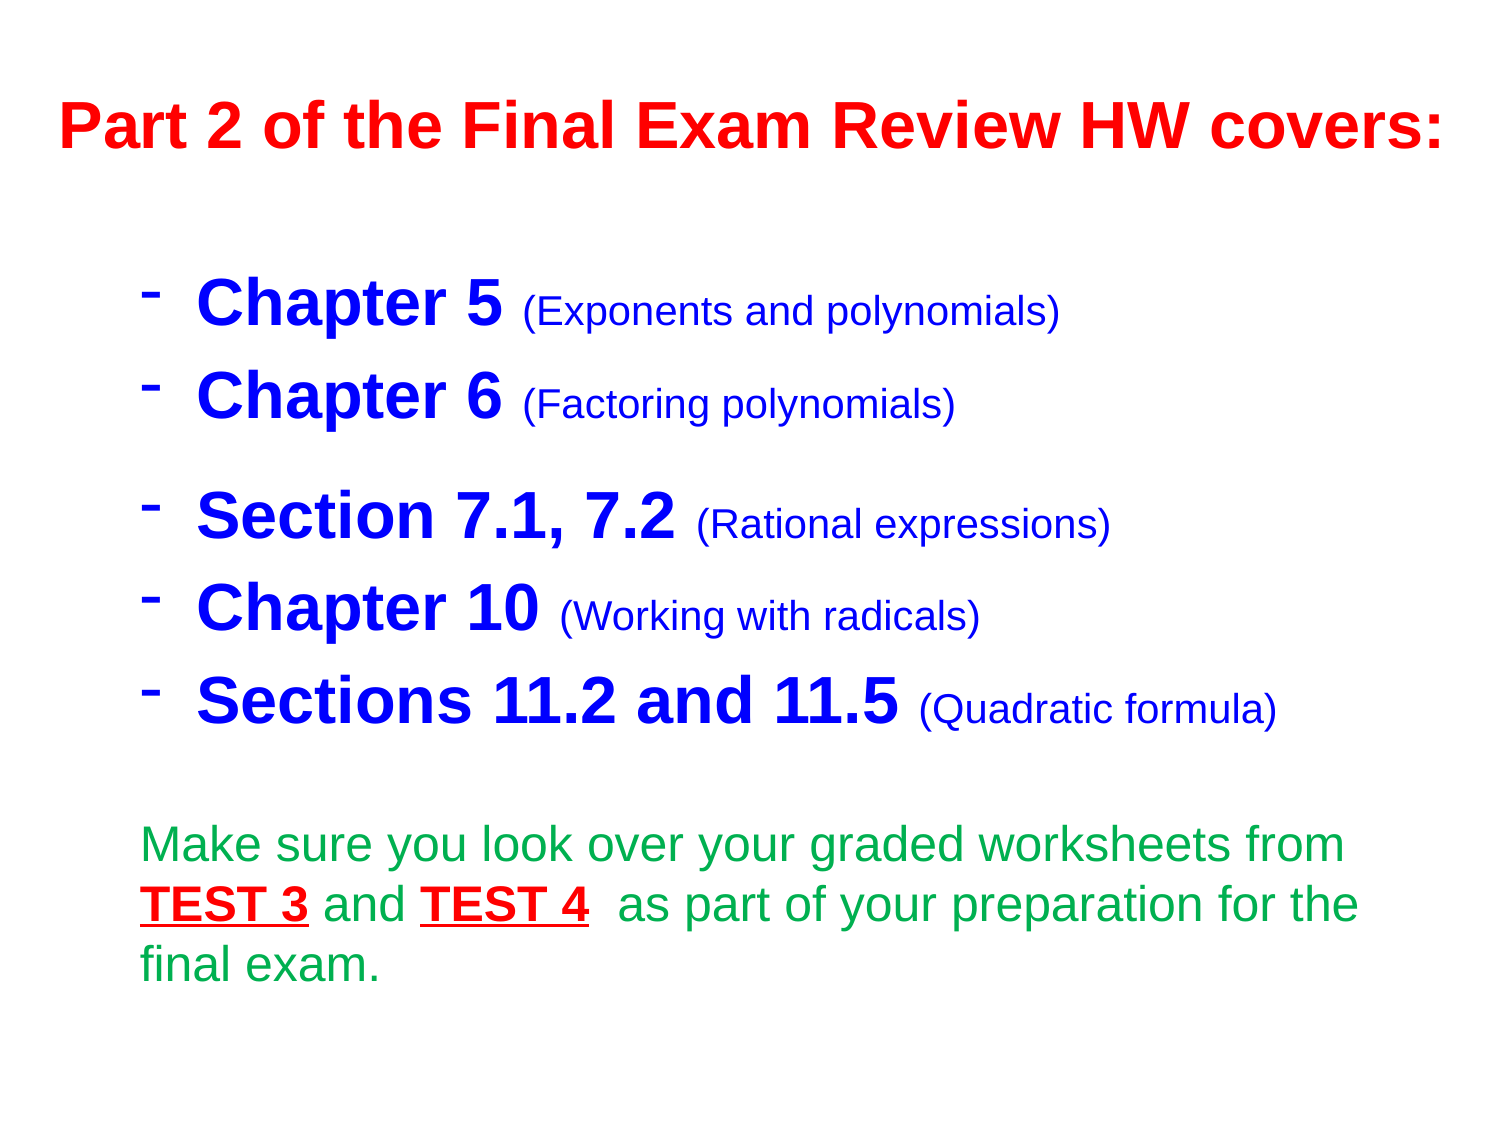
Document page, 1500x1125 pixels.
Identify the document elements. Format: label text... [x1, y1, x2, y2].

text_box Part 2 of the Final Exam Review HW covers: [43, 74, 1463, 250]
text_box Chapter 5 (Exponents and polynomials) Chapter 6 (Factoring polynomials) Section 7.1, 7.2 (Rational expressions) Chapter 10 (Working with radicals) Sections 11.2 and 11.5 (Quadratic formula) Make sure you look over your graded worksheets from TEST 3 and TEST 4 as part of your preparation for the final exam. [125, 251, 1438, 999]
